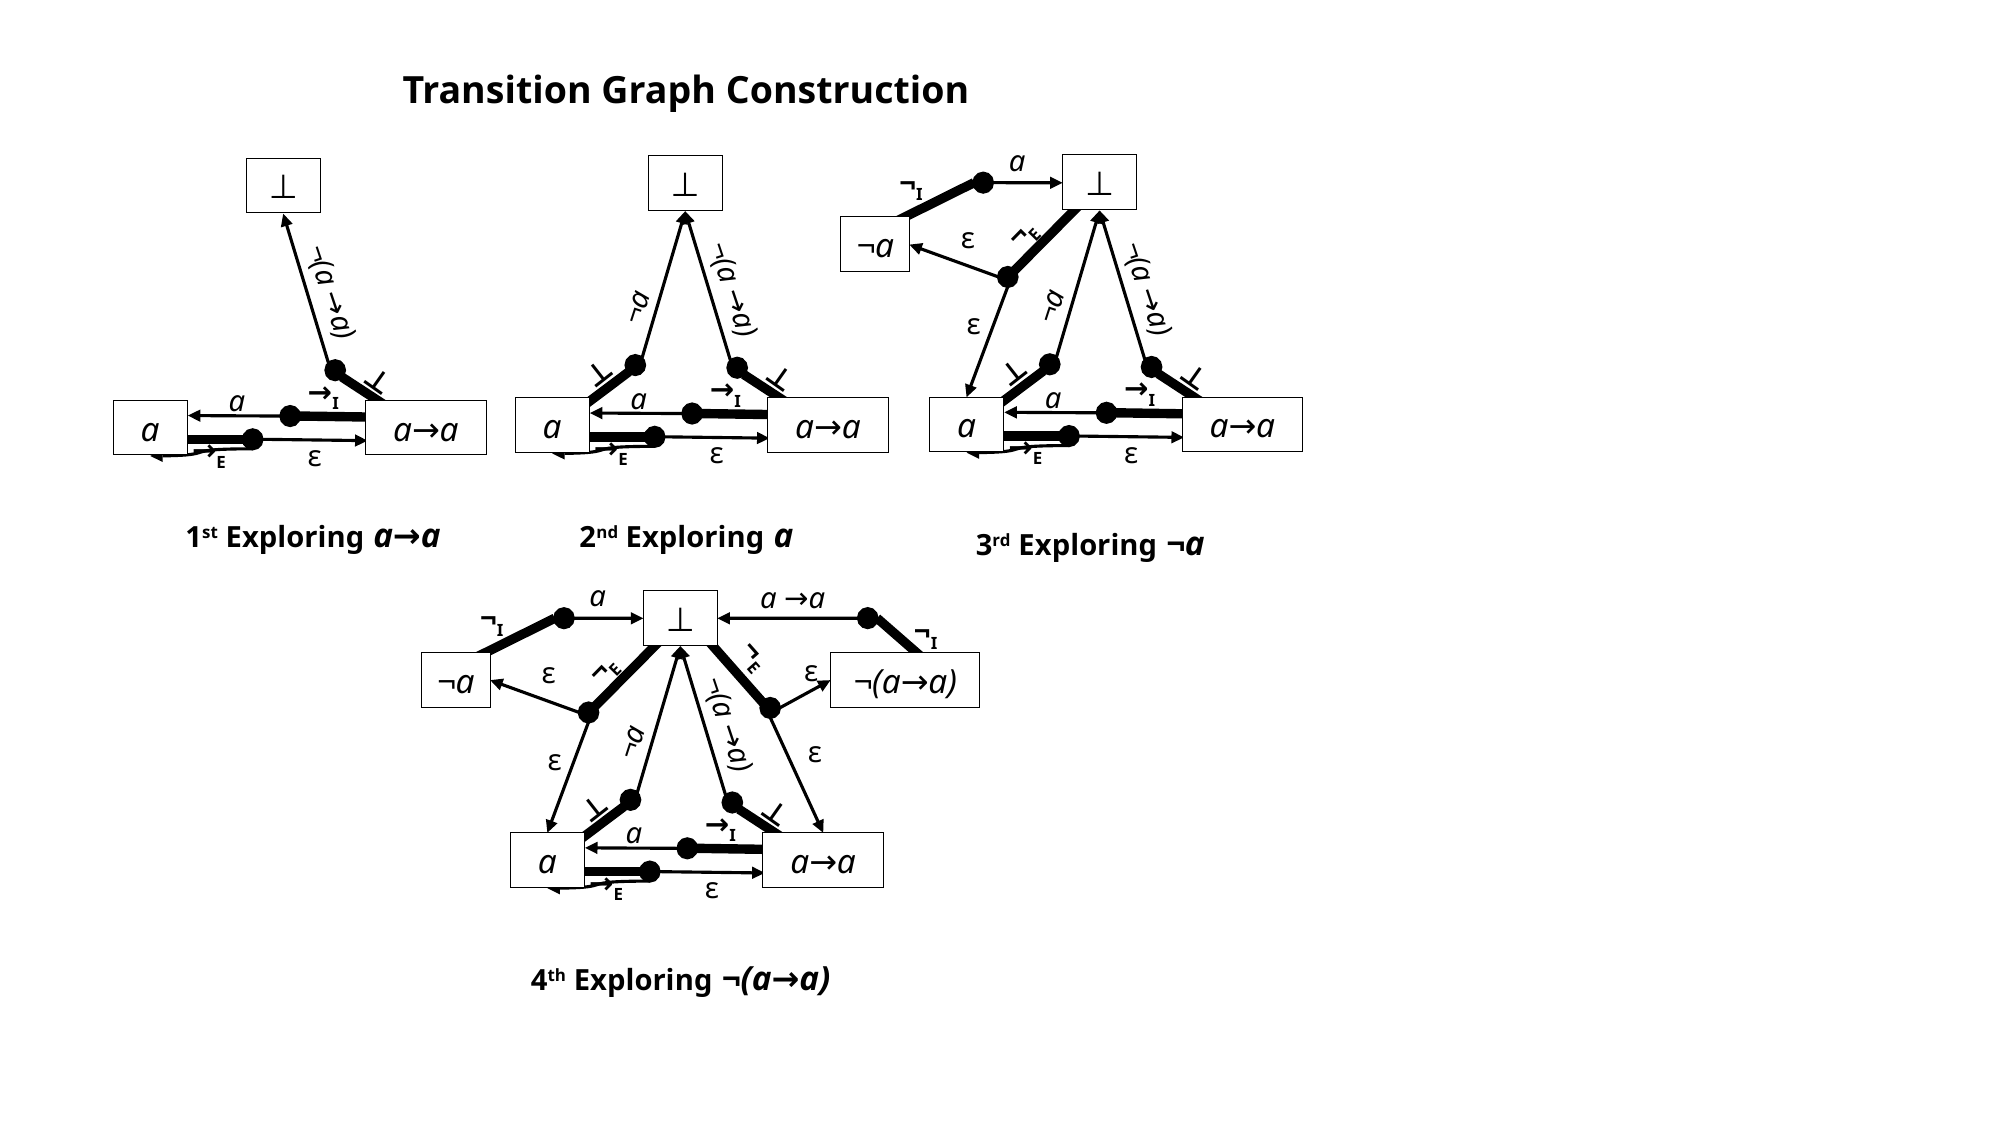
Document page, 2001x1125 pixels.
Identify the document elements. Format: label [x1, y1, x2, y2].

text_box [112, 58, 1304, 1006]
